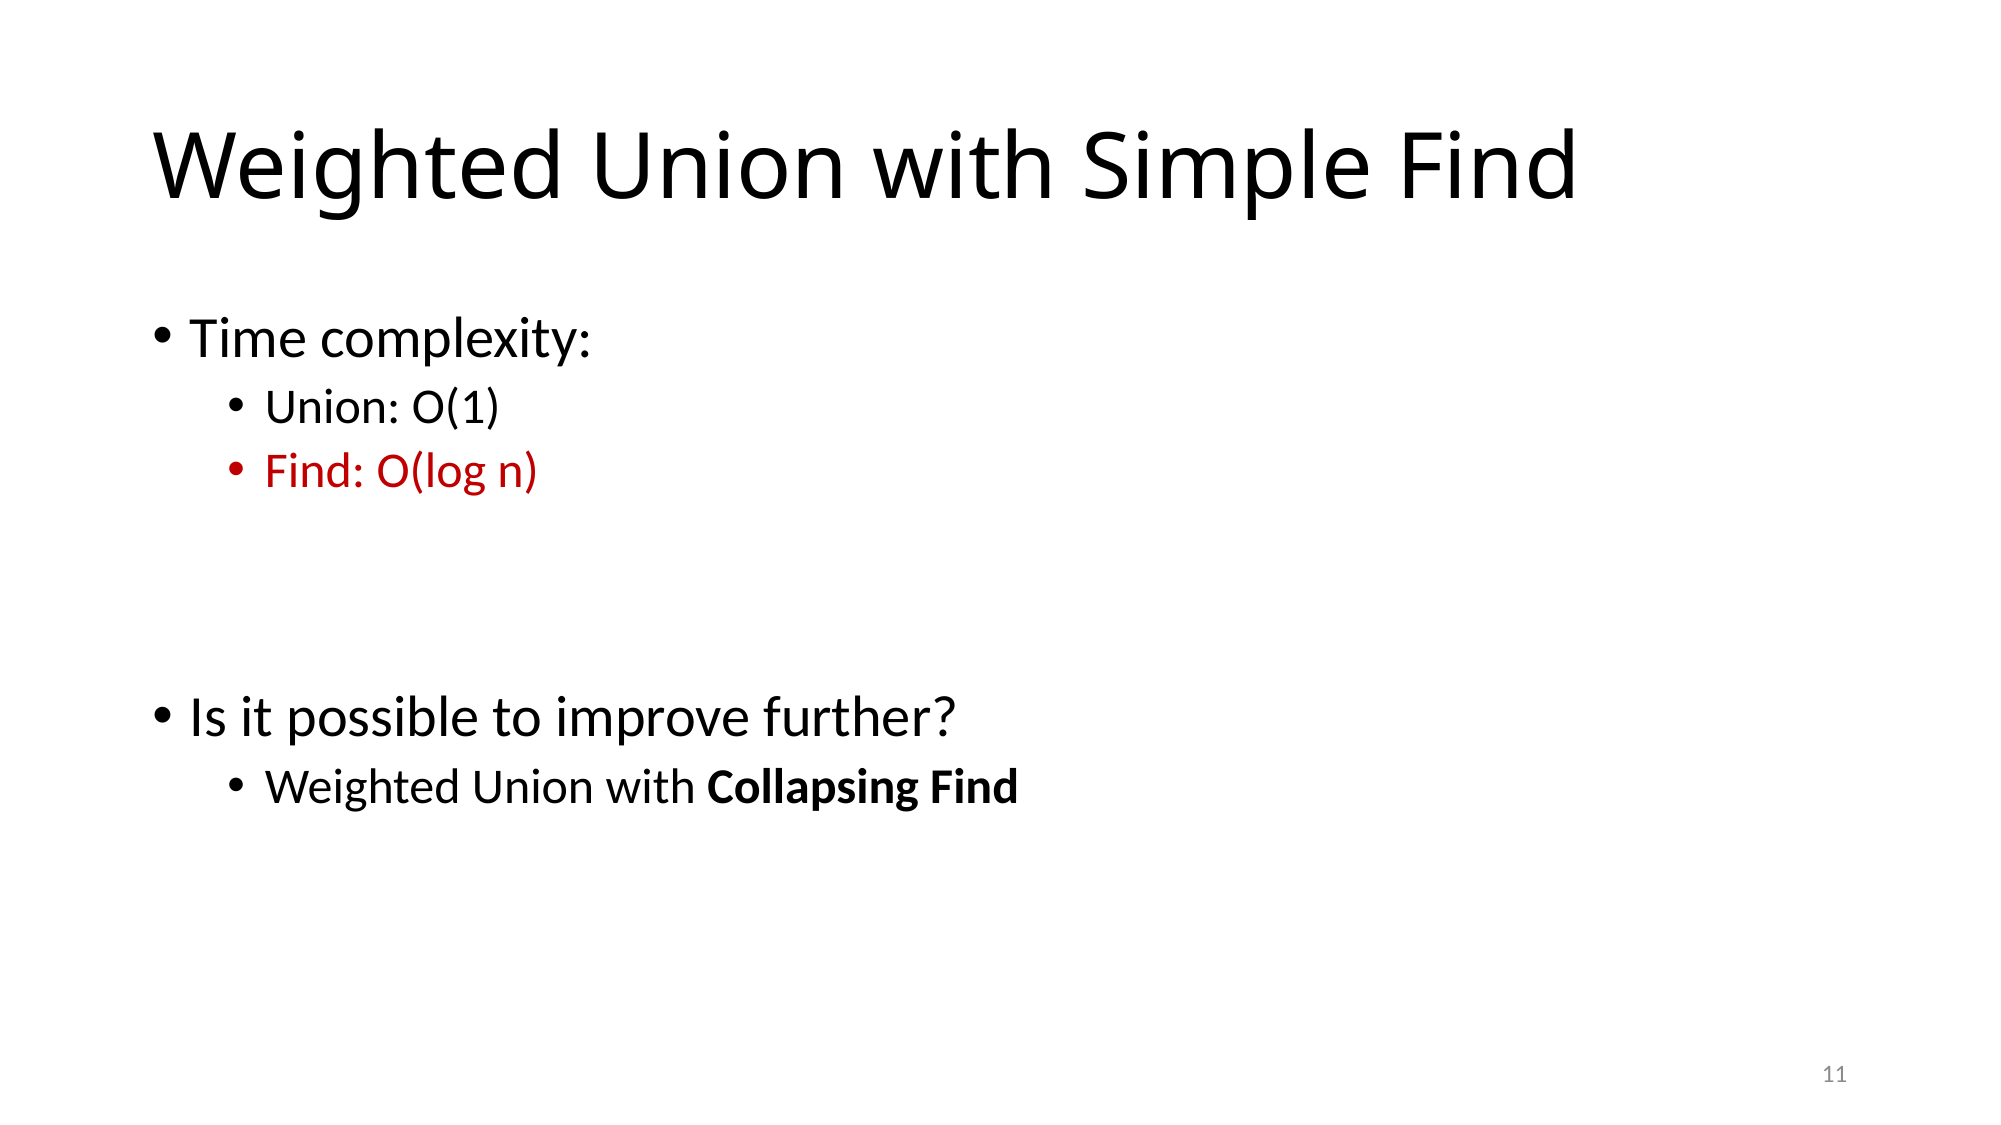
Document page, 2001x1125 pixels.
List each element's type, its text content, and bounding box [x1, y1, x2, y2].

list Time complexity: Union: O(1) Find: O(log n) Is it possible to improve further? Weighted Union with Collapsing Find [137, 299, 1863, 1014]
title Weighted Union with Simple Find [137, 59, 1863, 278]
slide_number 11 [1412, 1042, 1863, 1103]
